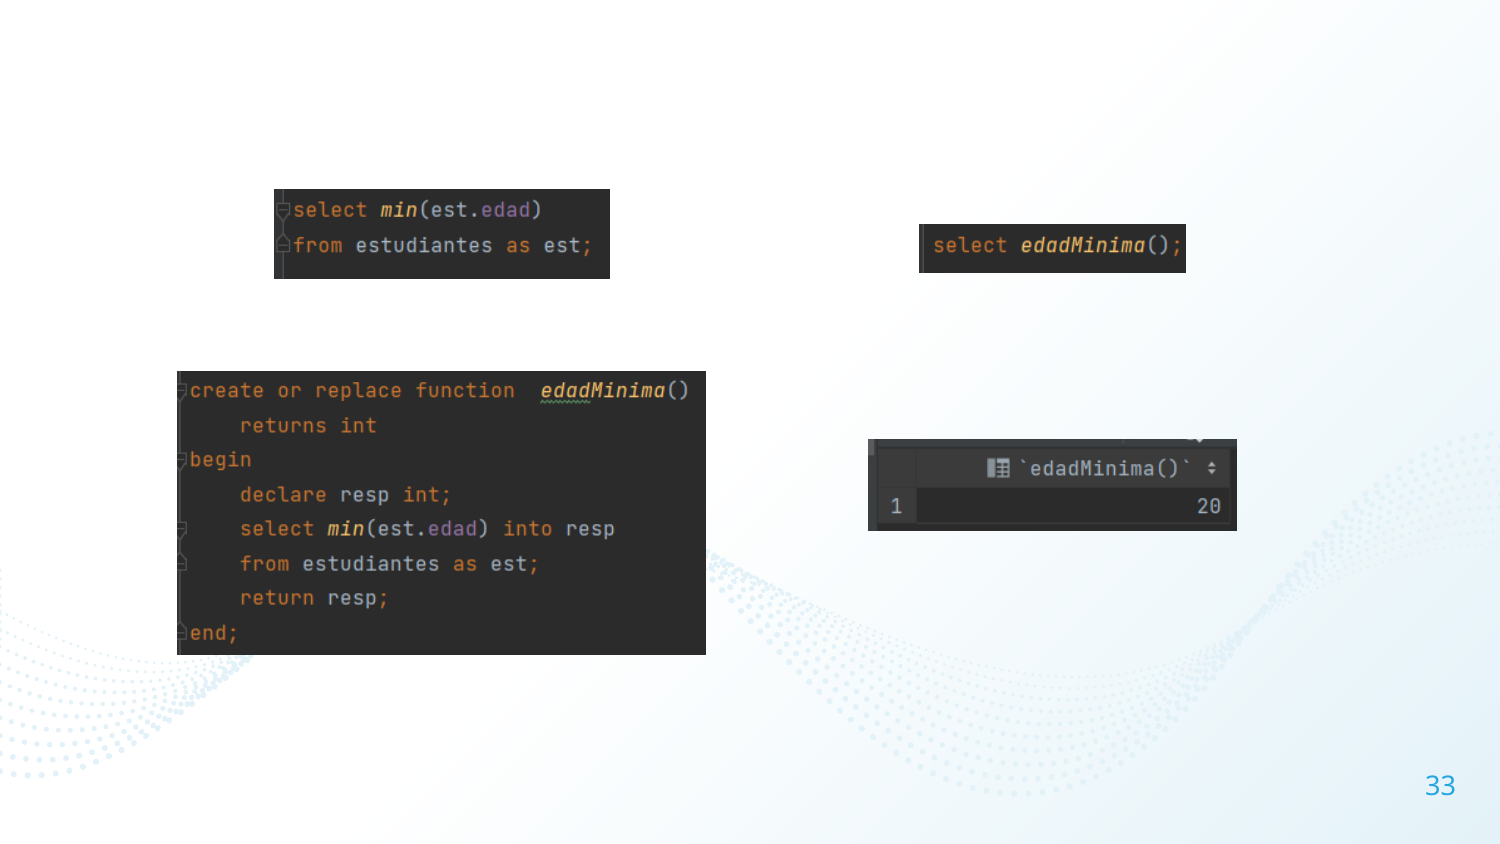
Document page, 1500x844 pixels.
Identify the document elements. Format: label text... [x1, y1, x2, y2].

slide_number 33 [1366, 754, 1457, 819]
picture [868, 439, 1237, 532]
picture [918, 224, 1186, 273]
picture [177, 371, 706, 655]
picture [273, 189, 610, 279]
